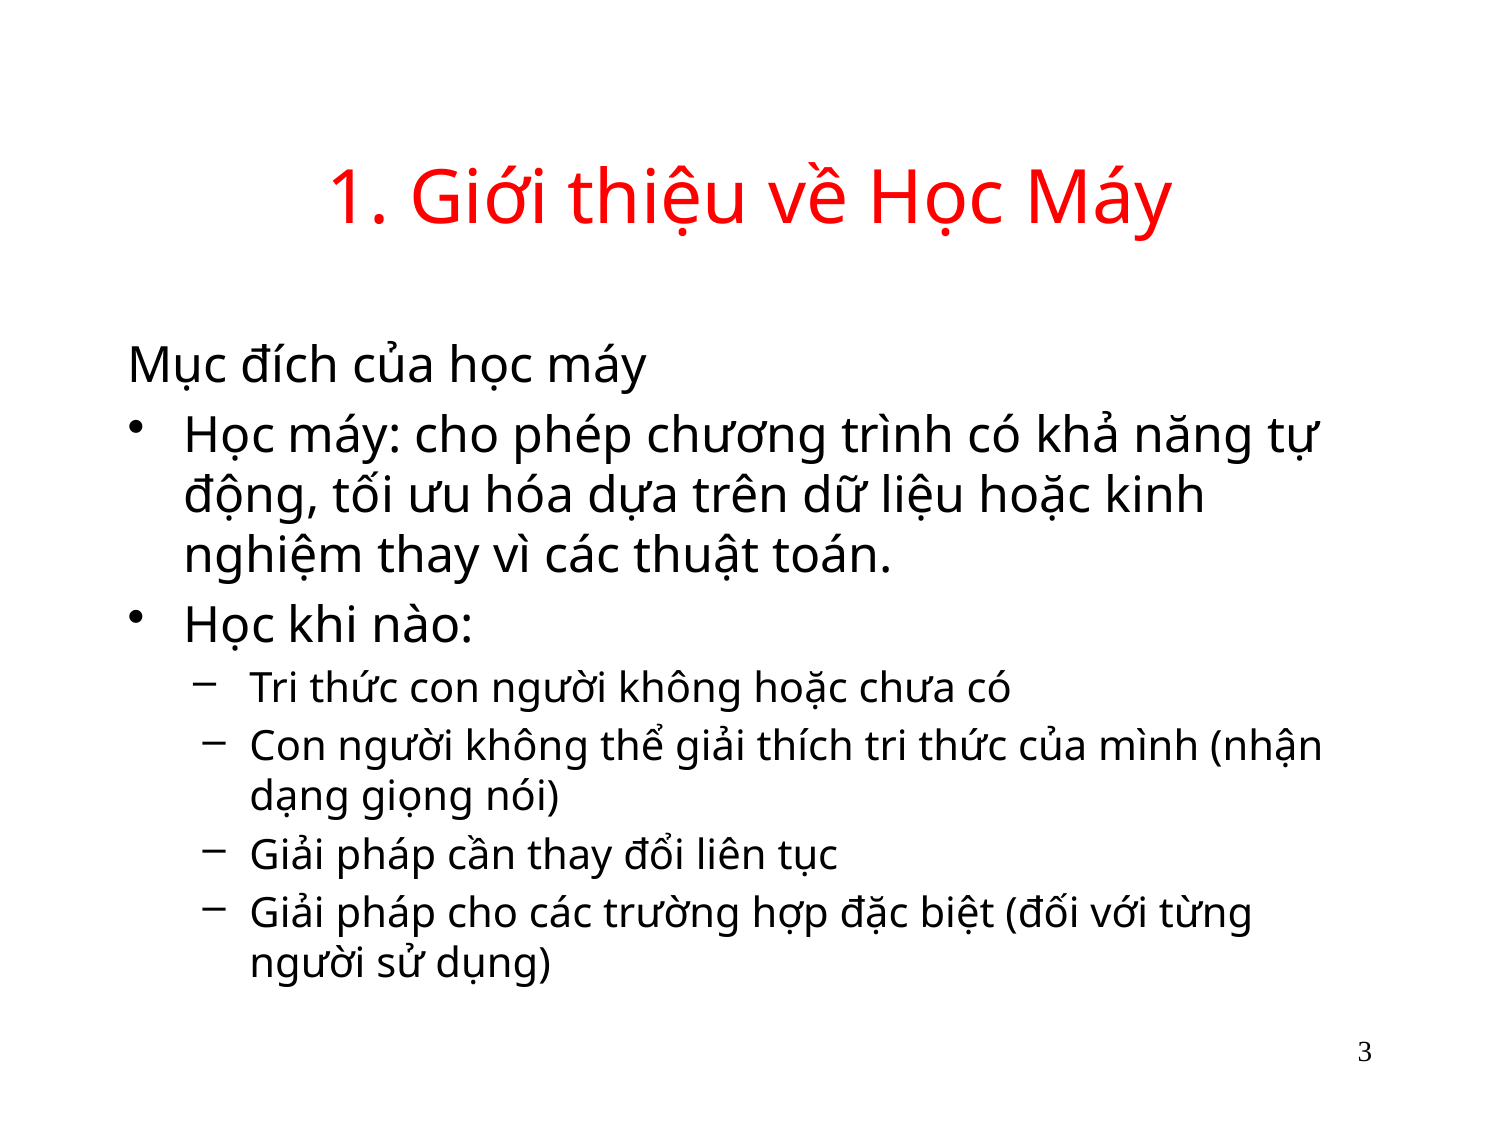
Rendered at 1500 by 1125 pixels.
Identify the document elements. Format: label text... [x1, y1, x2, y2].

title 1. Giới thiệu về Học Máy [112, 99, 1388, 288]
list Mục đích của học máy Học máy: cho phép chương trình có khả năng tự động, tối ưu hóa dựa trên dữ liệu hoặc kinh nghiệm thay vì các thuật toán. Học khi nào: Tri thức con người không hoặc chưa có Con người không thể giải thích tri thức của mình (nhận dạng giọng nói) Giải pháp cần thay đổi liên tục Giải pháp cho các trường hợp đặc biệt (đối với từng người sử dụng) [112, 324, 1388, 1000]
slide_number 3 [1074, 1025, 1388, 1100]
